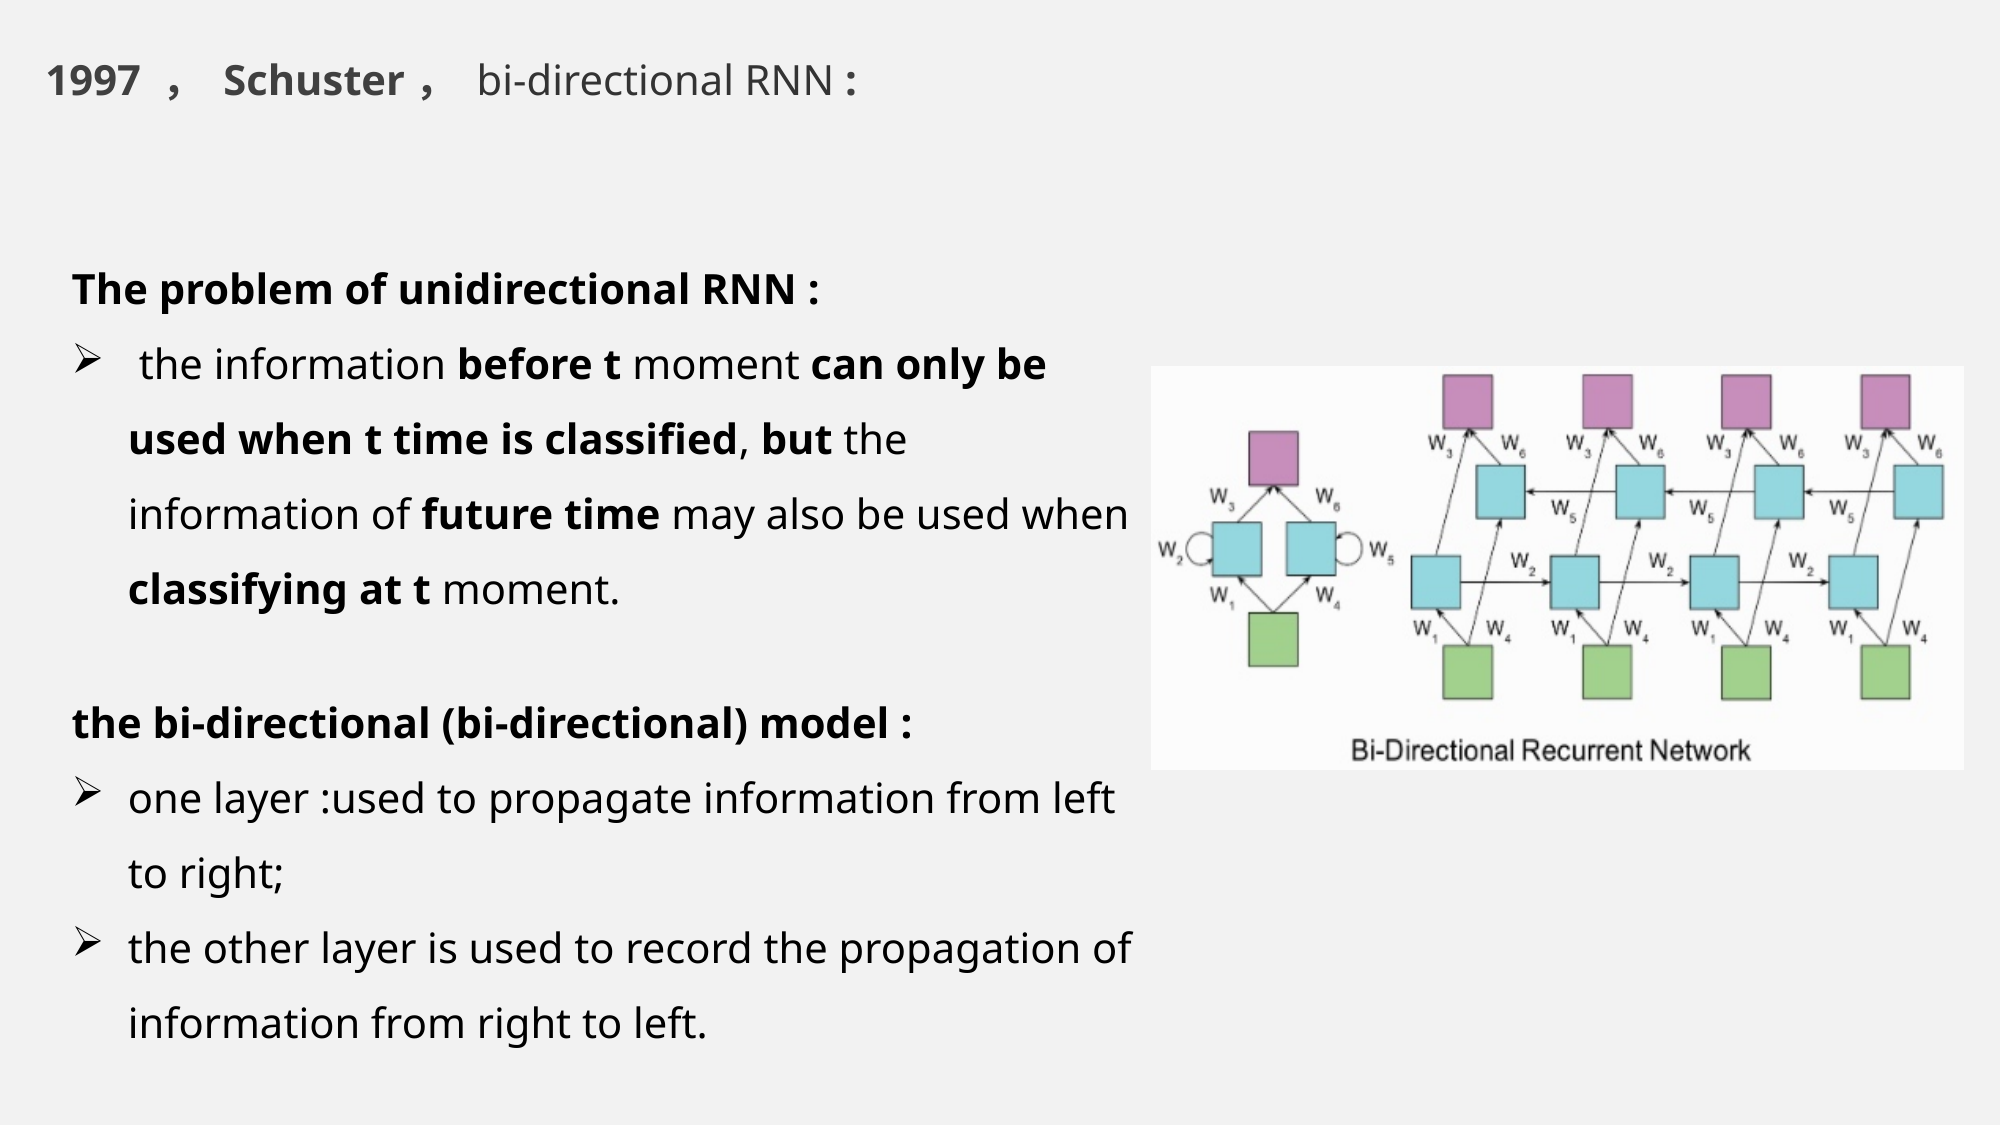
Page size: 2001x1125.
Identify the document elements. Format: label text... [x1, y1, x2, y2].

text_box 1997 ， Schuster， bi-directional RNN : [30, 46, 1688, 112]
picture [1151, 366, 1964, 770]
text_box The problem of unidirectional RNN : the information before t moment can only be used when t time is classified, but the information of future time may also be used when classifying at t moment. [56, 230, 1152, 621]
text_box the bi-directional (bi-directional) model : one layer :used to propagate information from left to right; the other layer is used to record the propagation of information from right to left. [56, 664, 1152, 1055]
